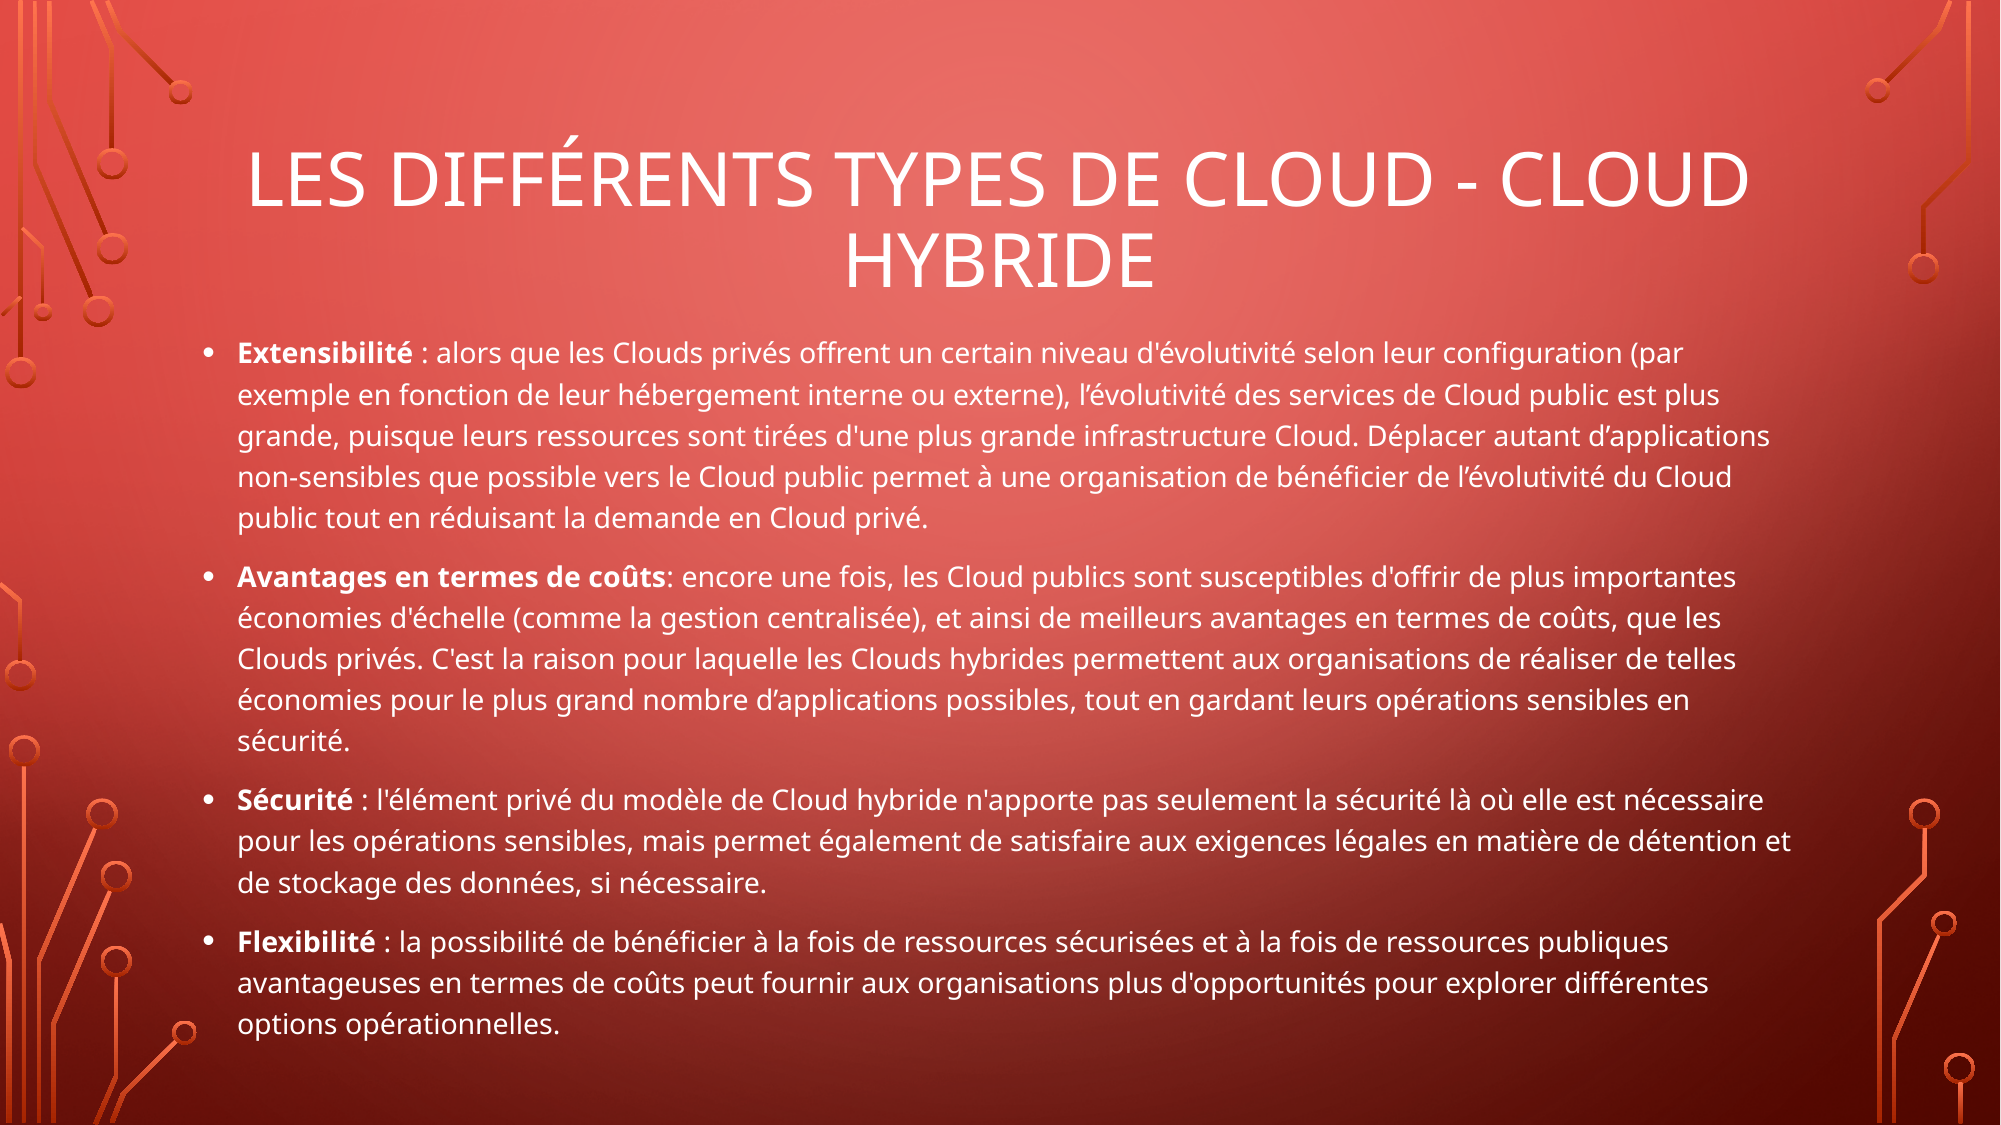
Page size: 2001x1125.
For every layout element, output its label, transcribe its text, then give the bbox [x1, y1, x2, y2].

list Extensibilité : alors que les Clouds privés offrent un certain niveau d'évolutivité selon leur configuration (par exemple en fonction de leur hébergement interne ou externe), l’évolutivité des services de Cloud public est plus grande, puisque leurs ressources sont tirées d'une plus grande infrastructure Cloud. Déplacer autant d’applications non-sensibles que possible vers le Cloud public permet à une organisation de bénéficier de l’évolutivité du Cloud public tout en réduisant la demande en Cloud privé. Avantages en termes de coûts: encore une fois, les Cloud publics sont susceptibles d'offrir de plus importantes économies d'échelle (comme la gestion centralisée), et ainsi de meilleurs avantages en termes de coûts, que les Clouds privés. C'est la raison pour laquelle les Clouds hybrides permettent aux organisations de réaliser de telles économies pour le plus grand nombre d’applications possibles, tout en gardant leurs opérations sensibles en sécurité. Sécurité : l'élément privé du modèle de Cloud hybride n'apporte pas seulement la sécurité là où elle est nécessaire pour les opérations sensibles, mais permet également de satisfaire aux exigences légales en matière de détention et de stockage des données, si nécessaire. Flexibilité : la possibilité de bénéficier à la fois de ressources sécurisées et à la fois de ressources publiques avantageuses en termes de coûts peut fournir aux organisations plus d'opportunités pour explorer différentes options opérationnelles. [187, 321, 1813, 1053]
title Les différents types de cloud - cloud hybride [187, 101, 1813, 321]
